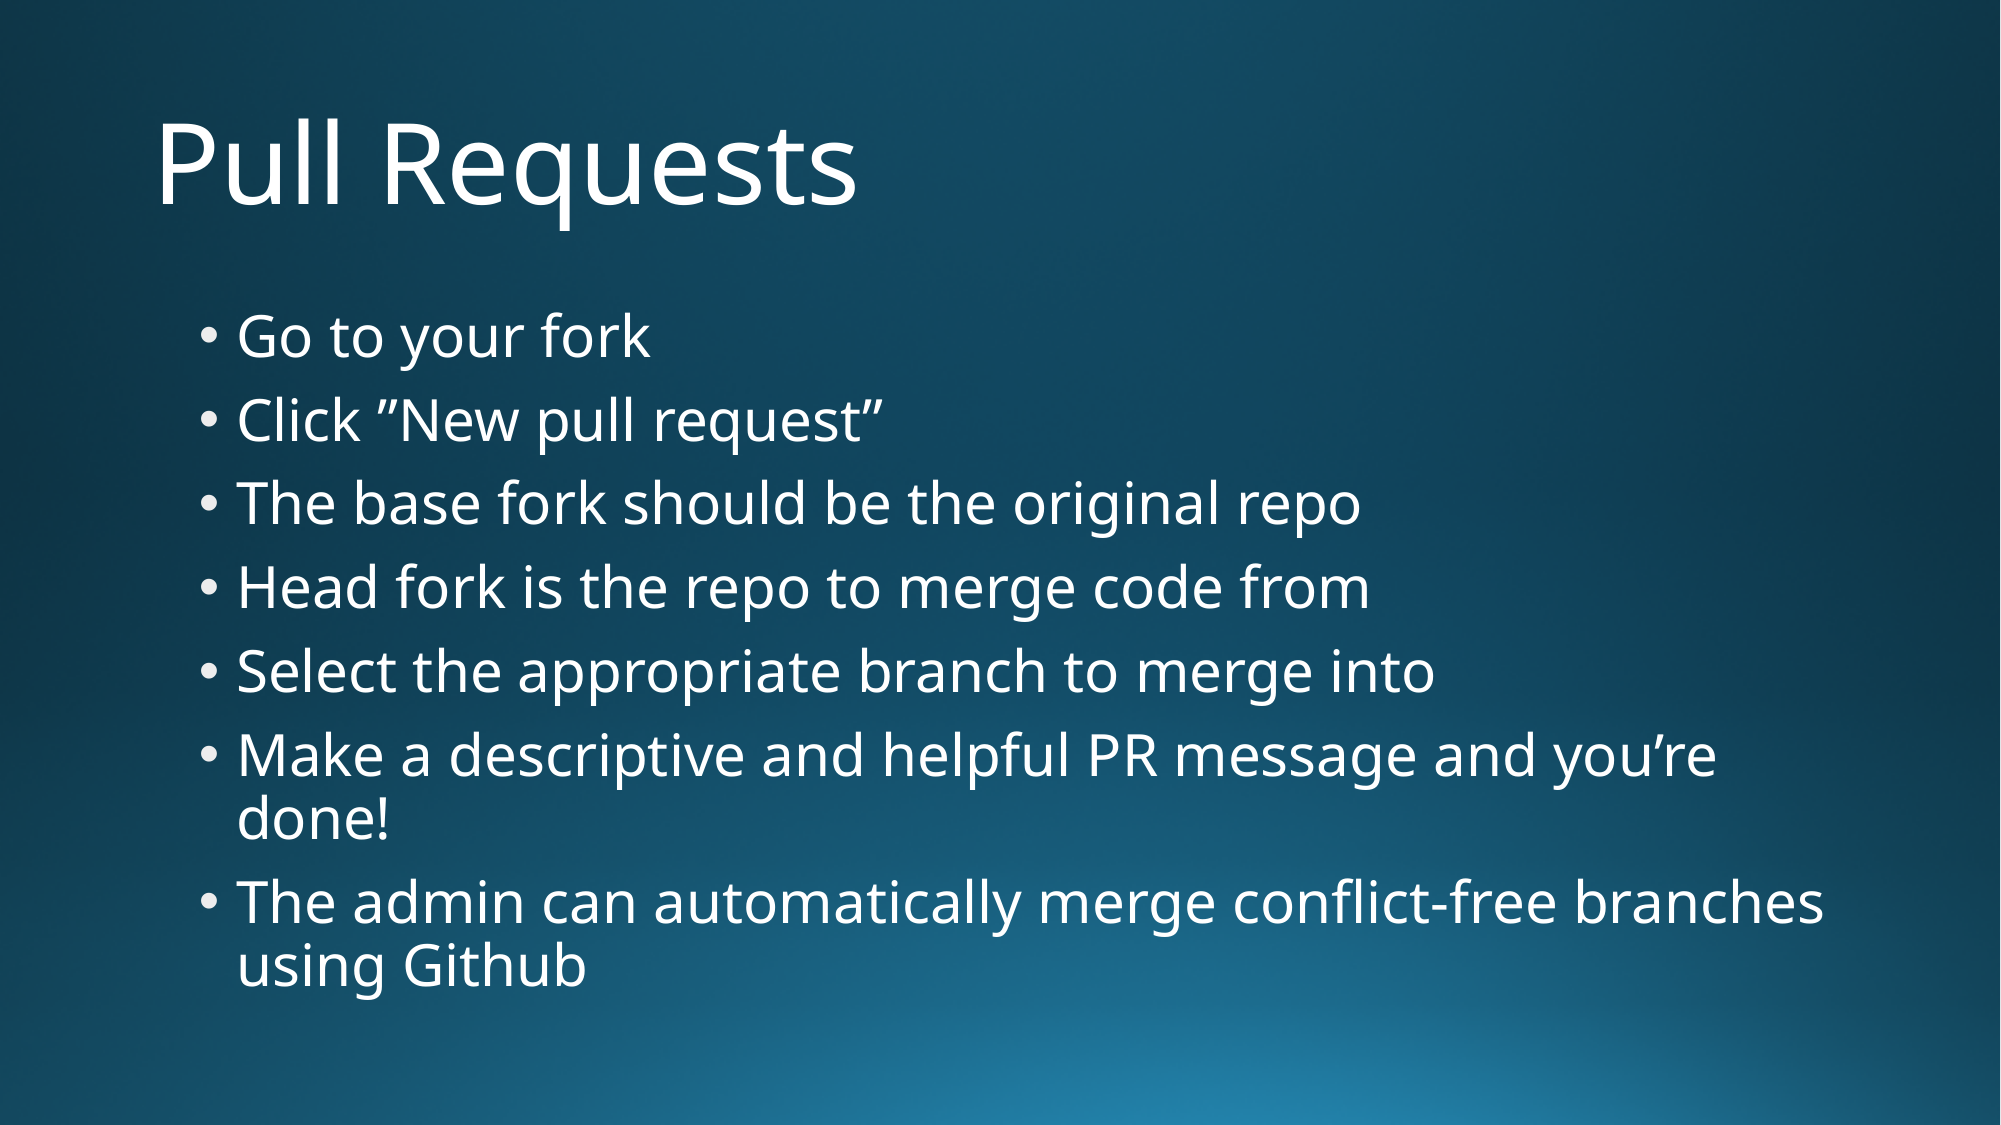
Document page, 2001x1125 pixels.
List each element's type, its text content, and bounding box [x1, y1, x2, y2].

picture [0, 0, 2001, 1125]
title Pull Requests [137, 59, 1863, 278]
list Go to your fork Click ”New pull request” The base fork should be the original repo Head fork is the repo to merge code from Select the appropriate branch to merge into Make a descriptive and helpful PR message and you’re done! The admin can automatically merge conflict-free branches using Github [183, 299, 1863, 1014]
